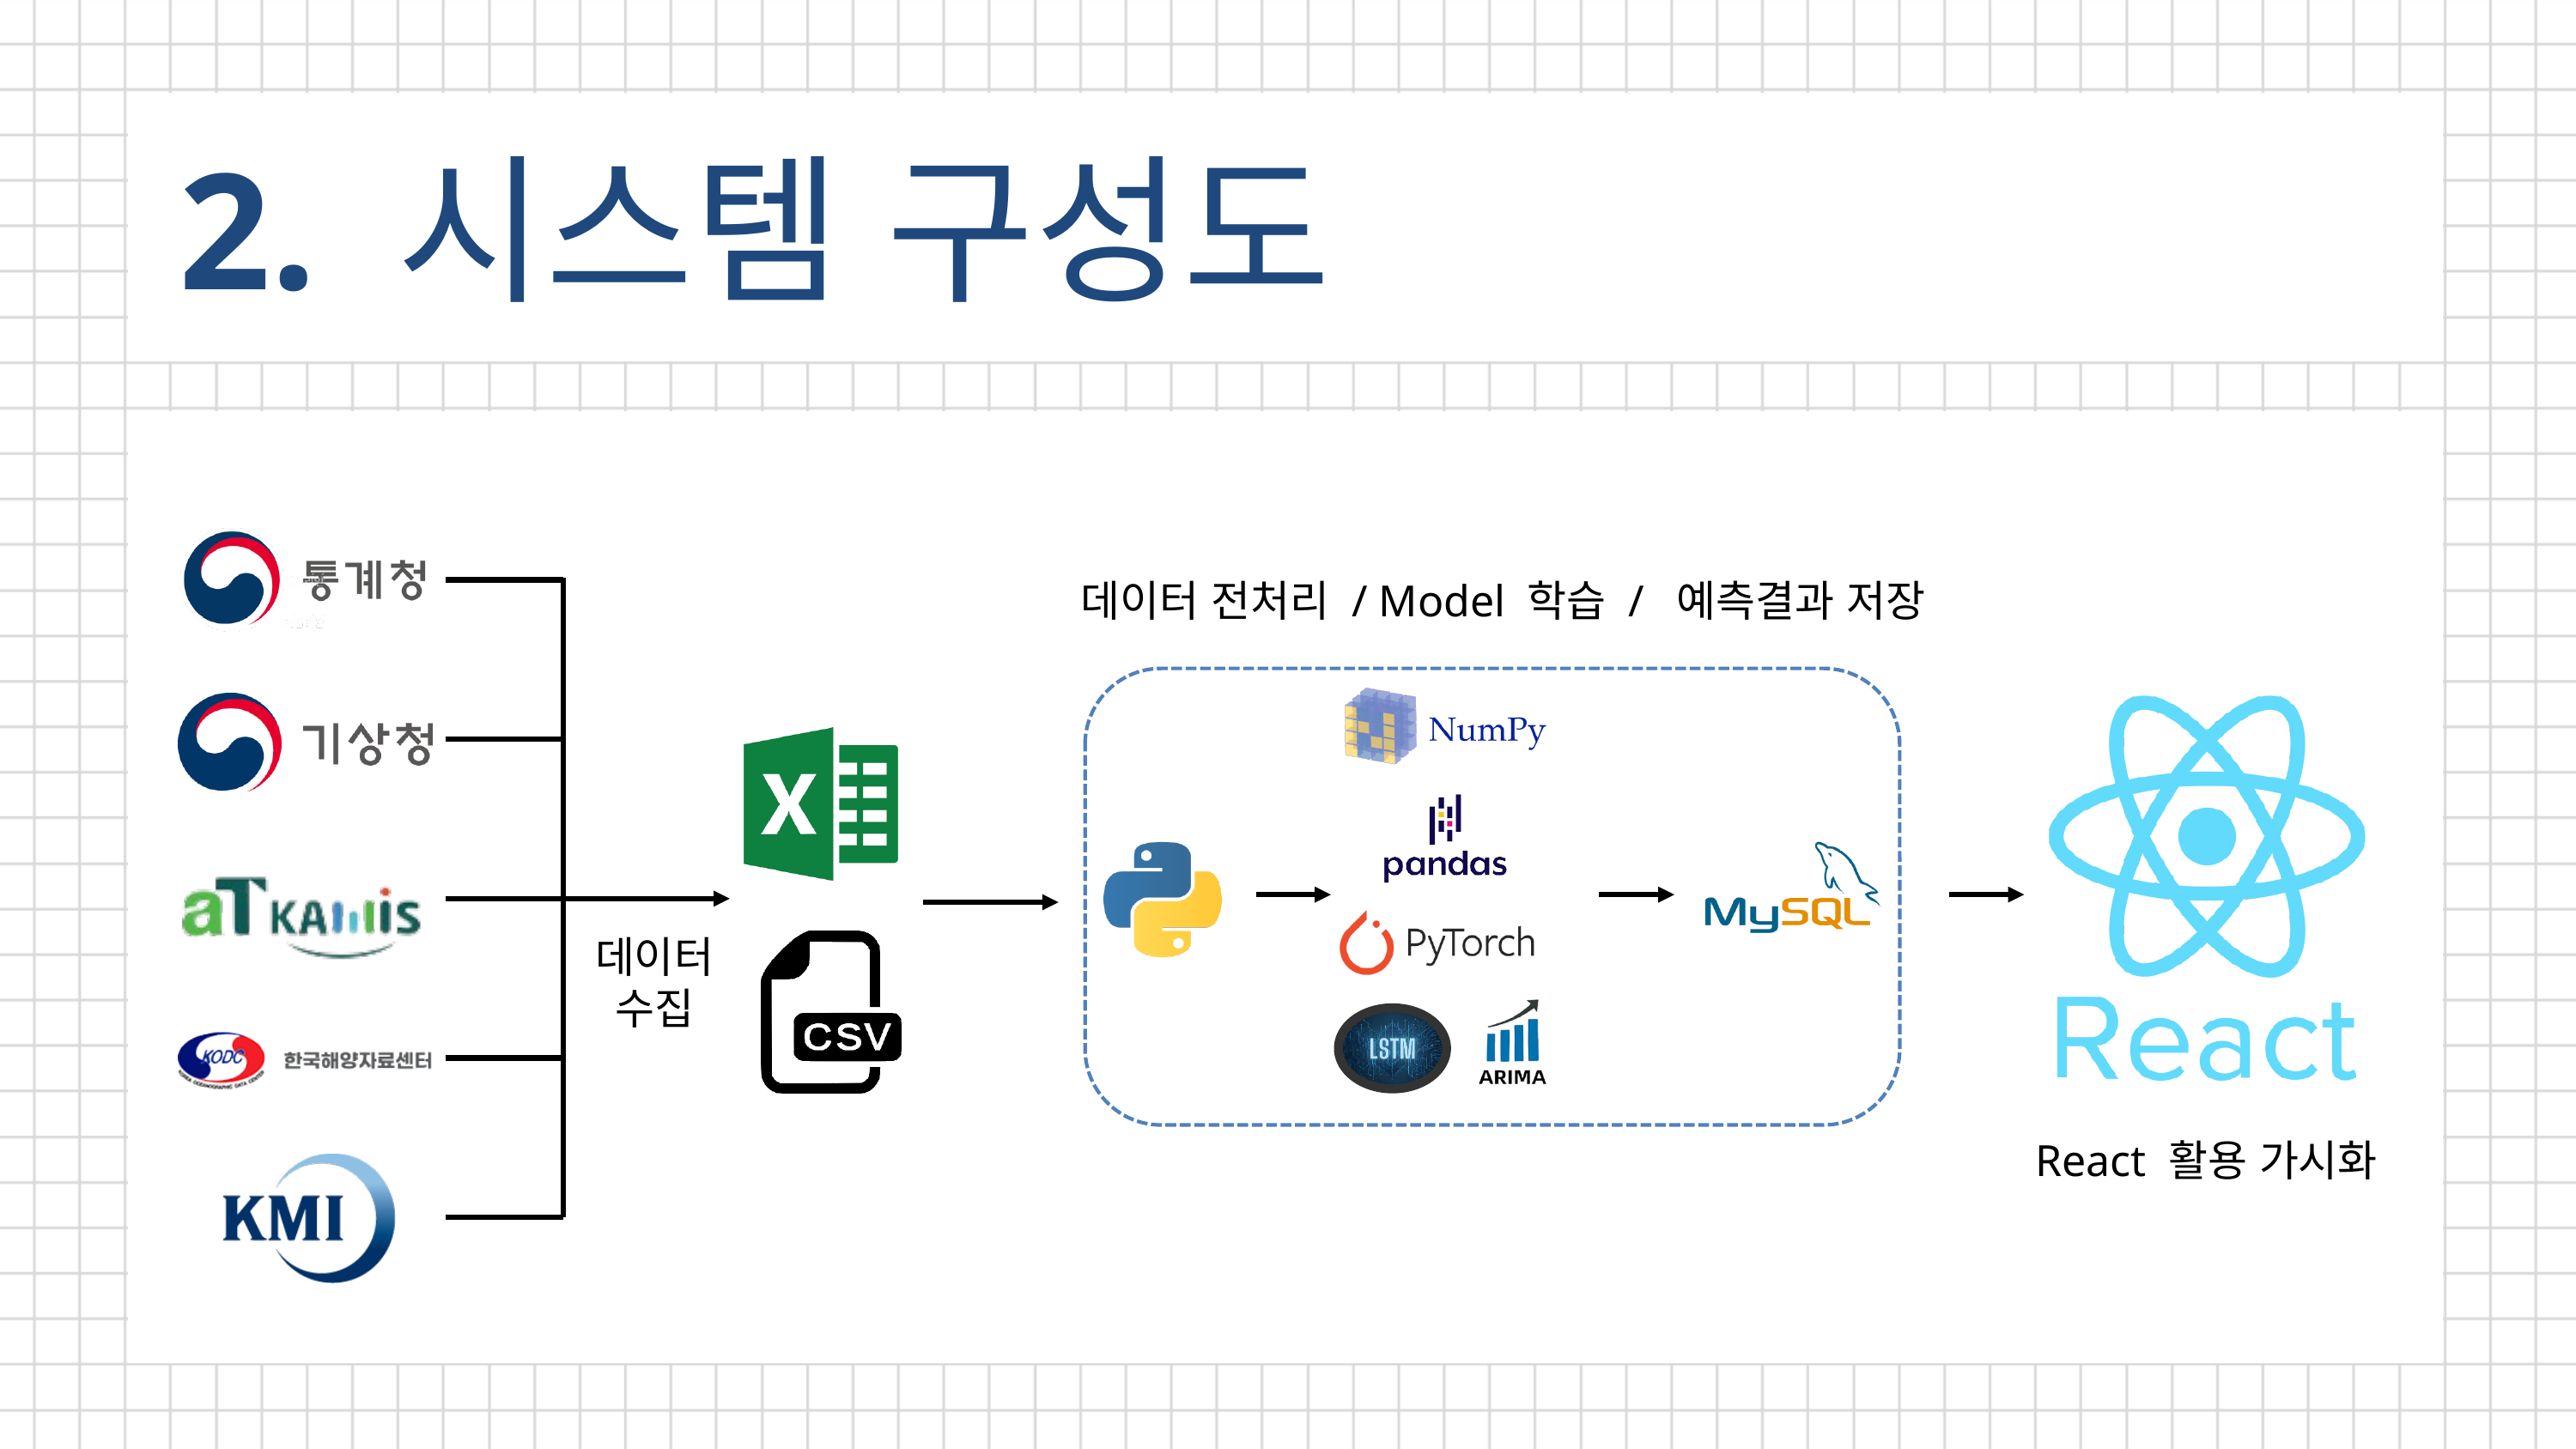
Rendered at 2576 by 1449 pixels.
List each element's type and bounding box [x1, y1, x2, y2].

picture [178, 1030, 433, 1089]
picture [1084, 839, 1255, 966]
picture [176, 526, 431, 634]
text_box [127, 92, 2444, 361]
picture [176, 851, 431, 972]
picture [178, 692, 433, 792]
text_box [0, 0, 2576, 1449]
picture [760, 931, 902, 1094]
picture [744, 726, 898, 881]
text_box [127, 411, 2444, 1364]
picture [1702, 797, 1883, 978]
picture [1338, 1007, 1447, 1089]
picture [2008, 688, 2406, 1087]
picture [1326, 668, 1561, 1088]
picture [195, 1148, 424, 1288]
